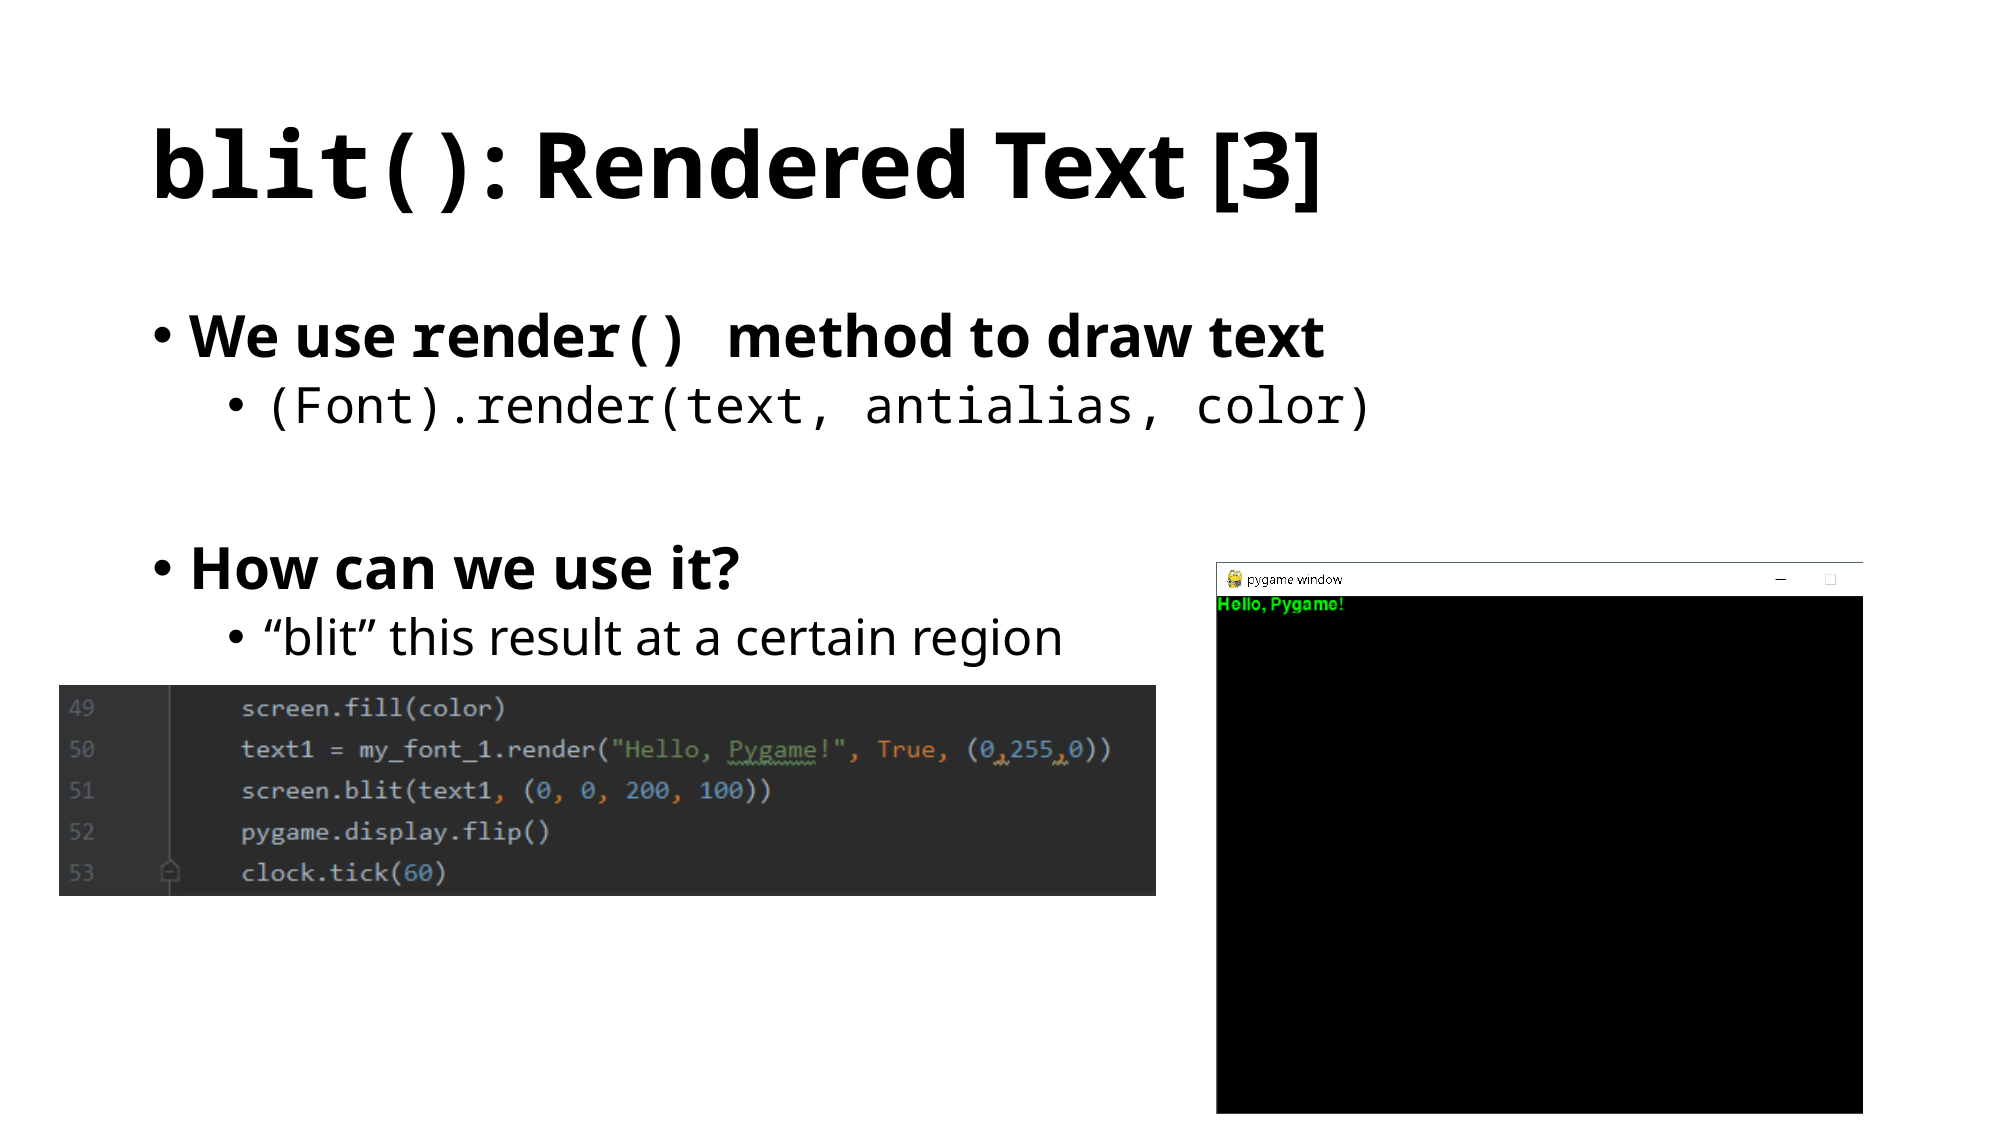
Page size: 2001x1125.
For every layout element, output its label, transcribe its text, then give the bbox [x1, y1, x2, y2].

title blit(): Rendered Text [3] [137, 59, 1863, 278]
picture [59, 685, 1156, 896]
list We use render() method to draw text (Font).render(text, antialias, color) How can we use it? “blit” this result at a certain region [137, 299, 1863, 1014]
picture [1216, 562, 1863, 1114]
